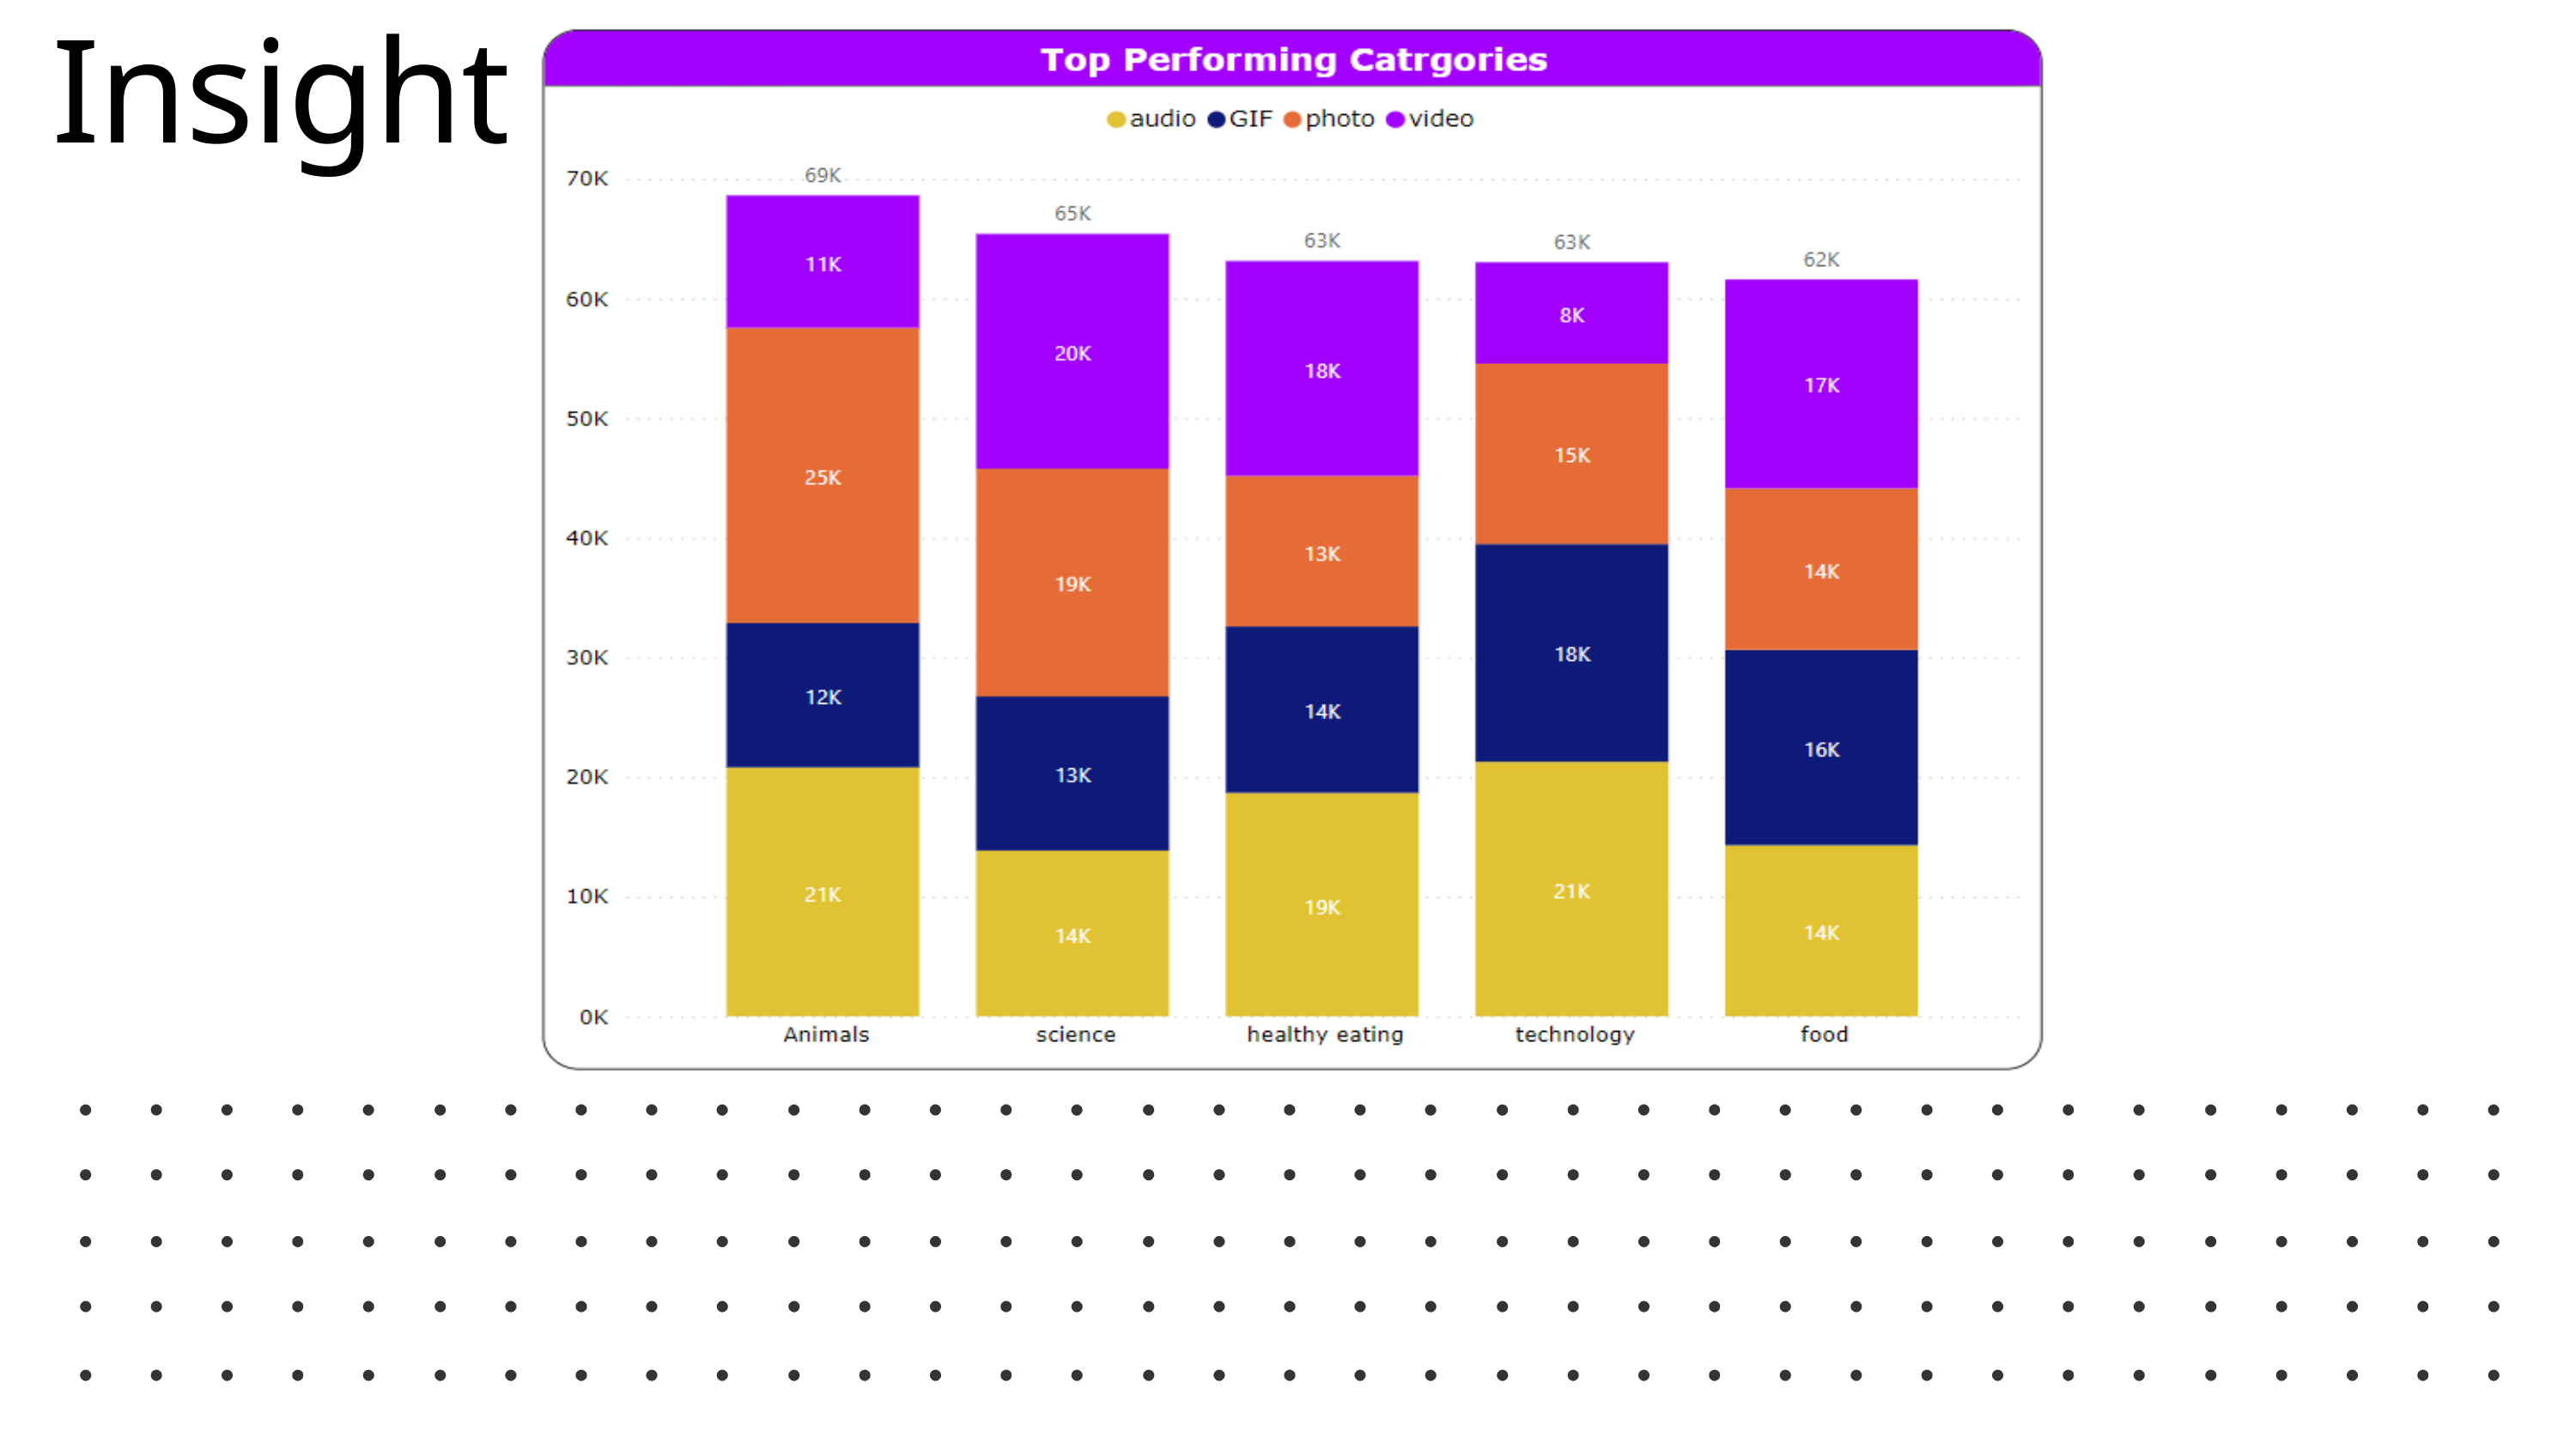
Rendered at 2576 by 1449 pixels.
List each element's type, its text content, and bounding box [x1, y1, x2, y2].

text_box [72, 1099, 2504, 1385]
text_box Insights [52, 0, 705, 173]
picture [506, 15, 2072, 1086]
